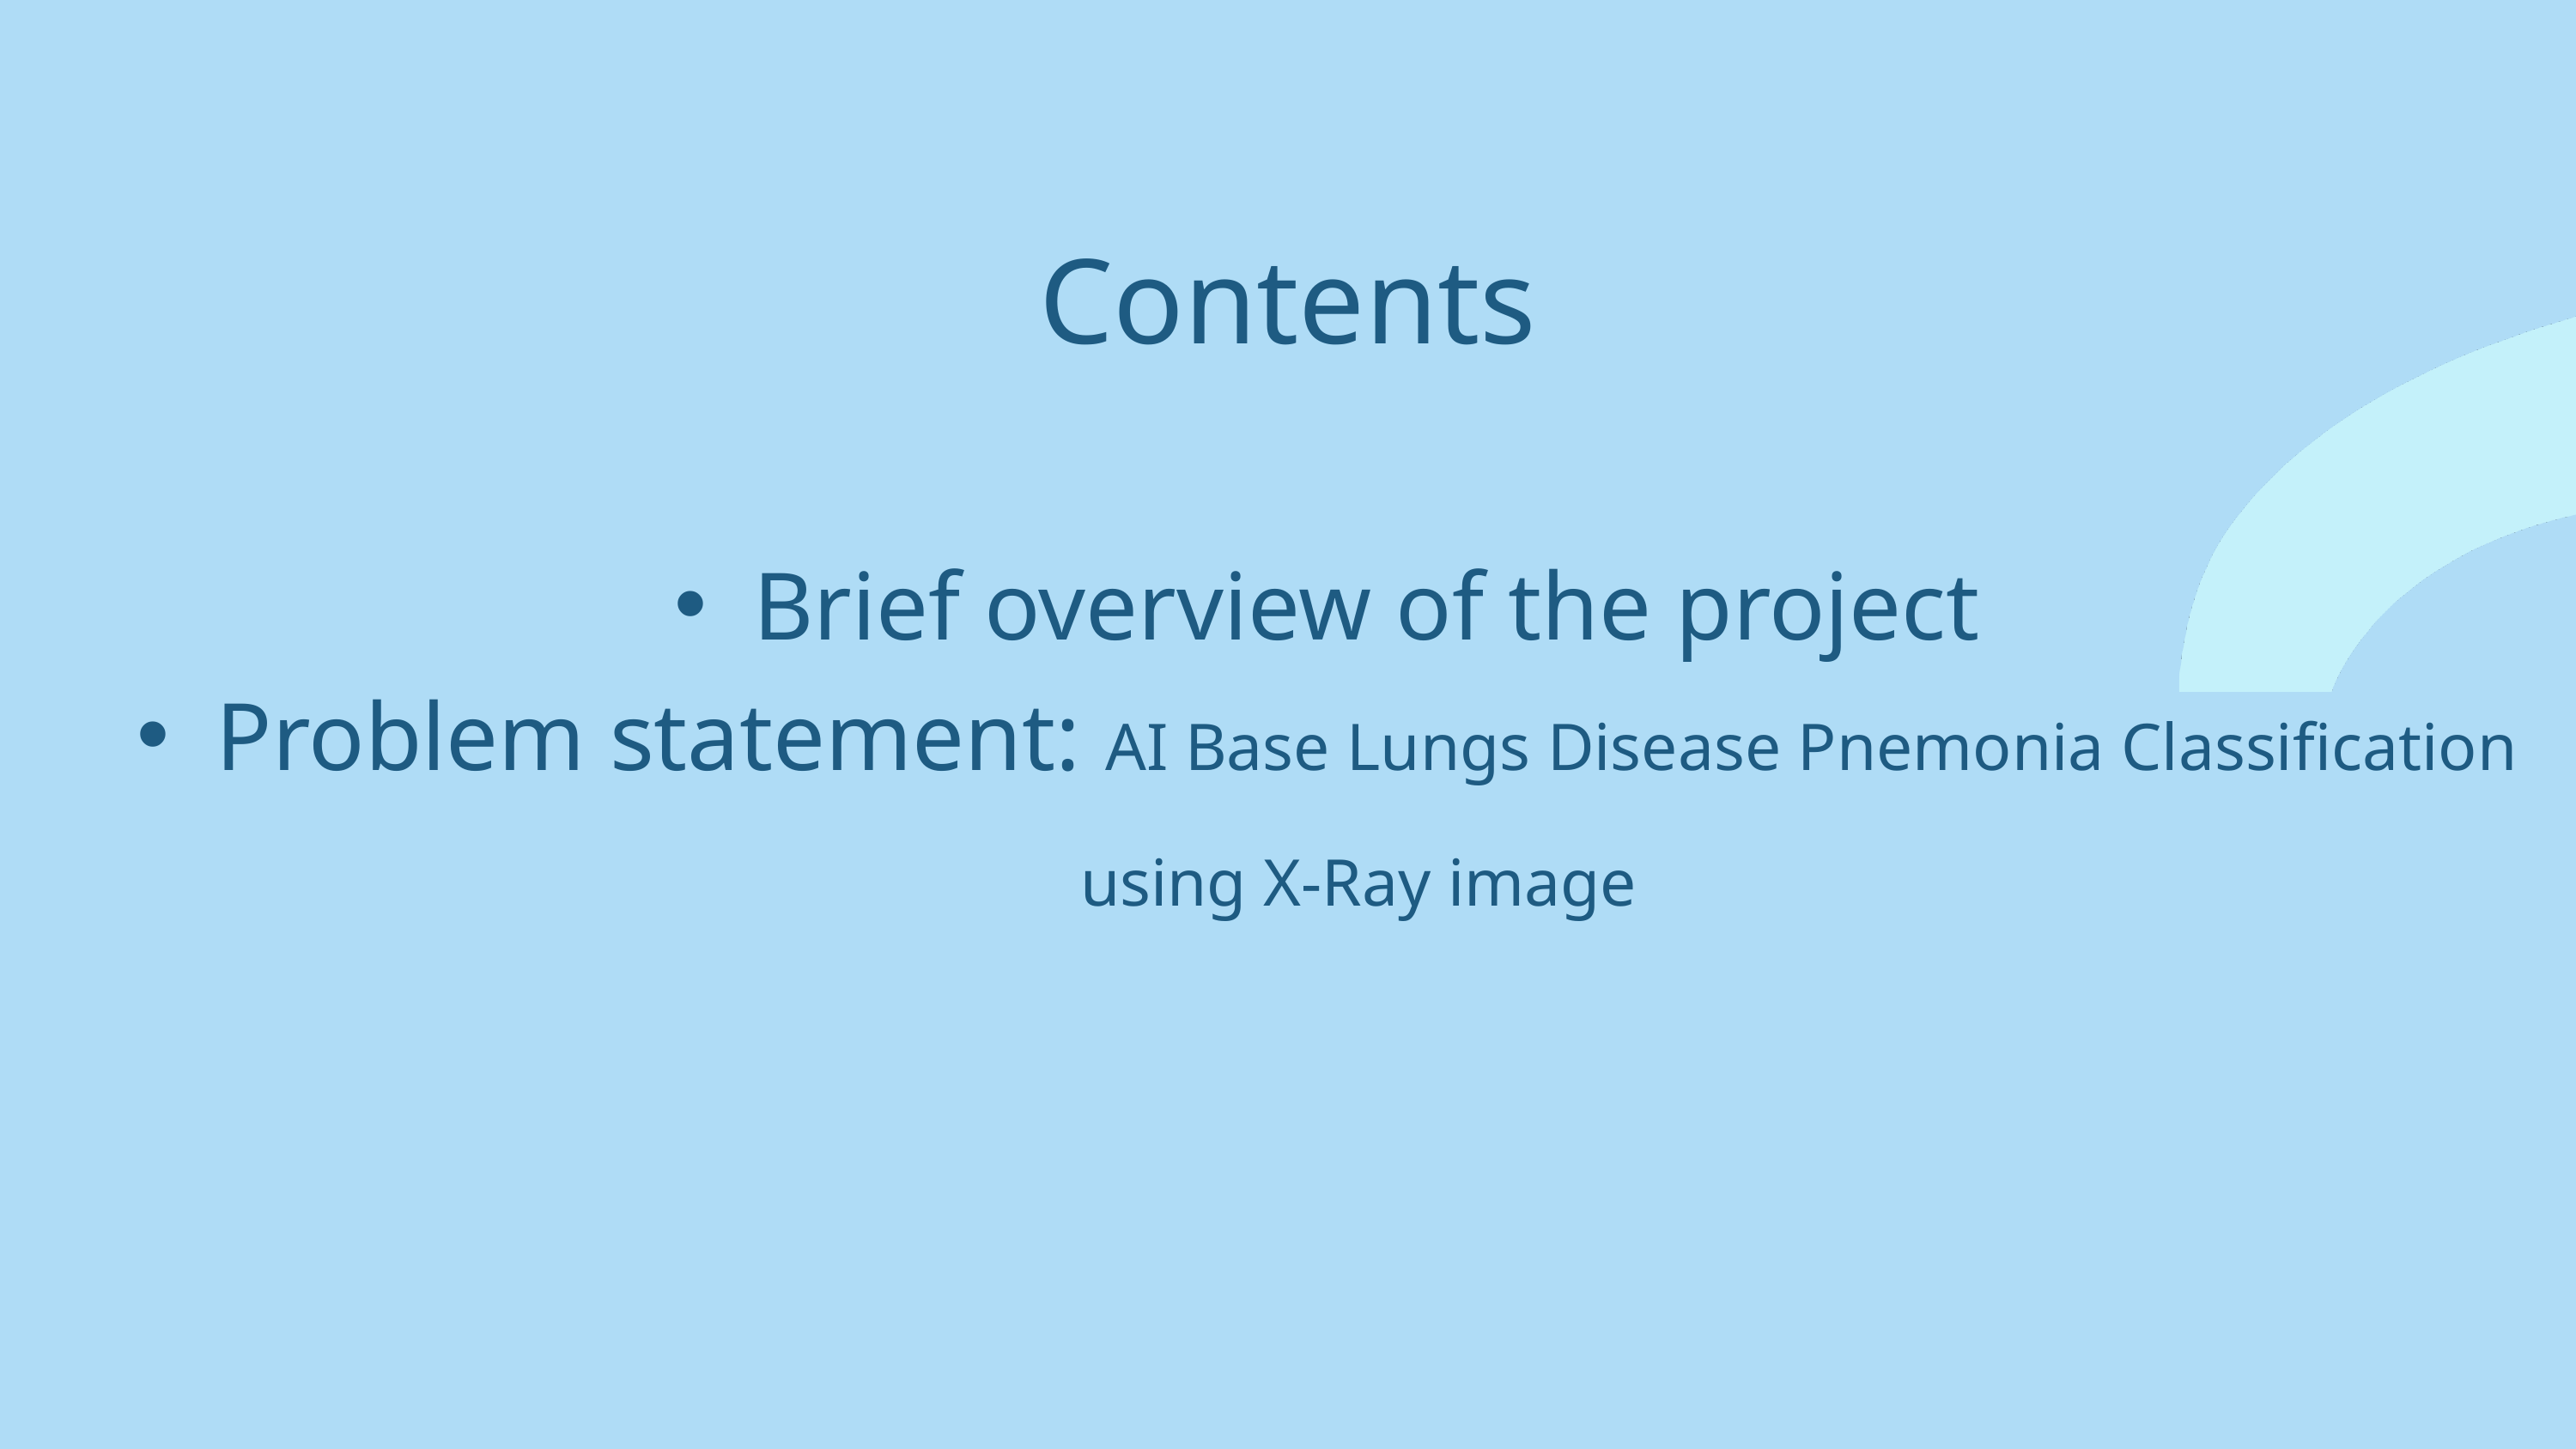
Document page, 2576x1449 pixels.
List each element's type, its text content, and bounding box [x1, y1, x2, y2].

text_box Contents [834, 205, 1742, 368]
text_box [2178, 0, 2576, 528]
text_box Brief overview of the project Problem statement: AI Base Lungs Disease Pnemonia Classification using X-Ray image [0, 528, 2576, 919]
